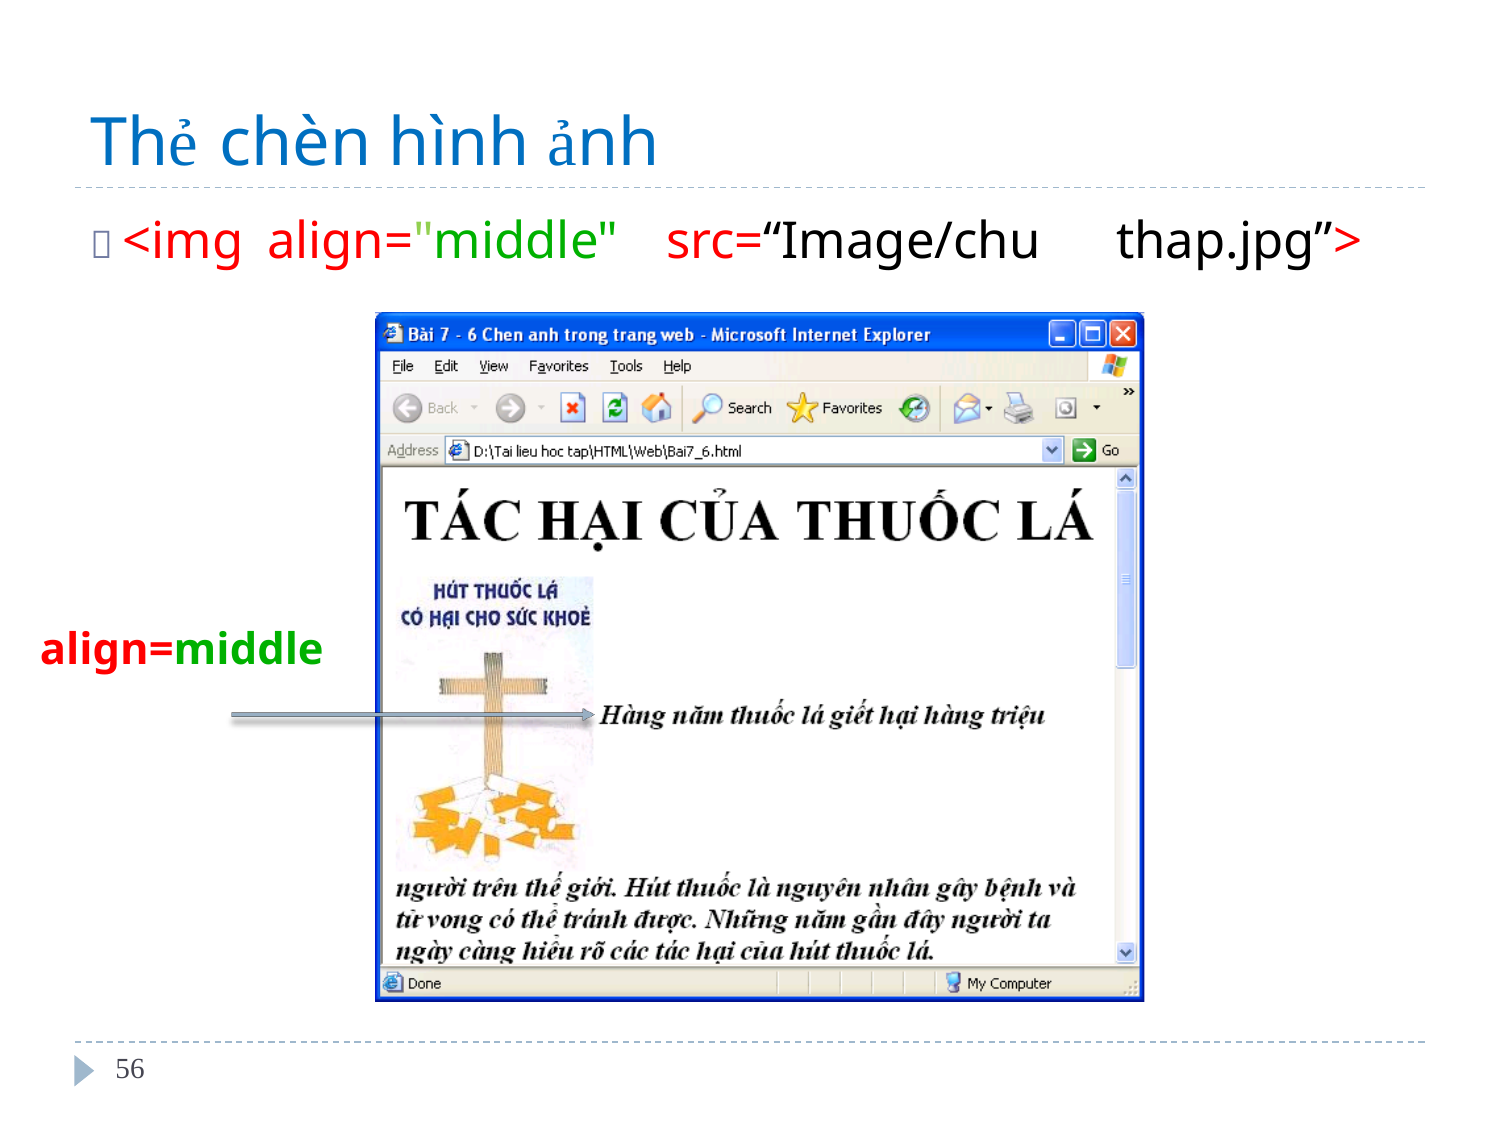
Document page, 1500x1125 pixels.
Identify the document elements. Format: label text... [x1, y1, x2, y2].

text_box src=“Image/chu [664, 214, 1110, 278]
text_box thap.jpg”> [1114, 214, 1396, 278]
text_box Thẻ chèn hình ảnh [87, 107, 709, 164]
text_box  <img [87, 214, 261, 278]
text_box 56 [113, 1052, 152, 1087]
text_box align="middle" [265, 214, 659, 278]
text_box align=middle [37, 626, 342, 681]
text_box [74, 1055, 95, 1087]
text_box [222, 699, 616, 743]
text_box [74, 164, 1425, 190]
text_box [74, 1019, 1425, 1045]
text_box [375, 312, 1145, 1002]
